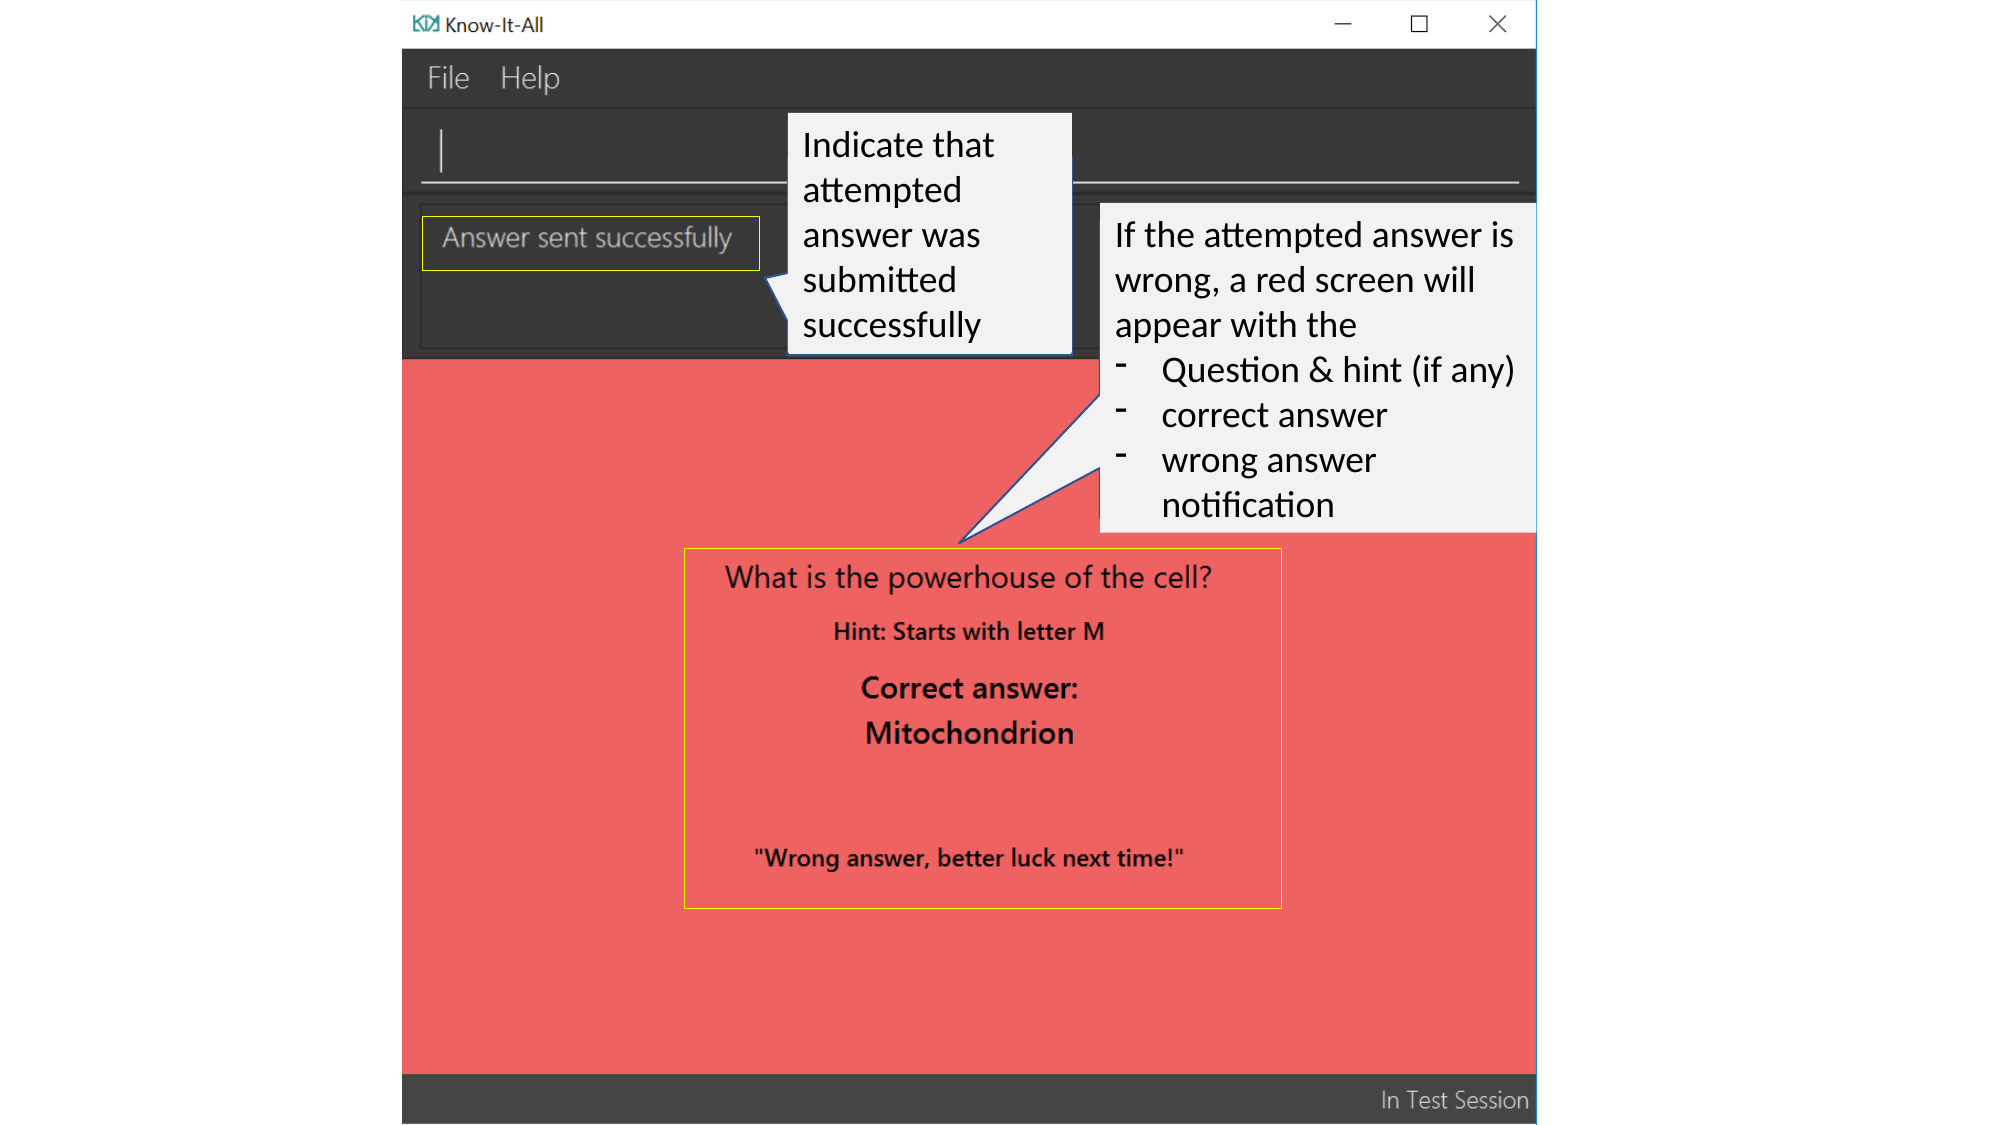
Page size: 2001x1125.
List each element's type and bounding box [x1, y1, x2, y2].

picture [402, 0, 1537, 1125]
